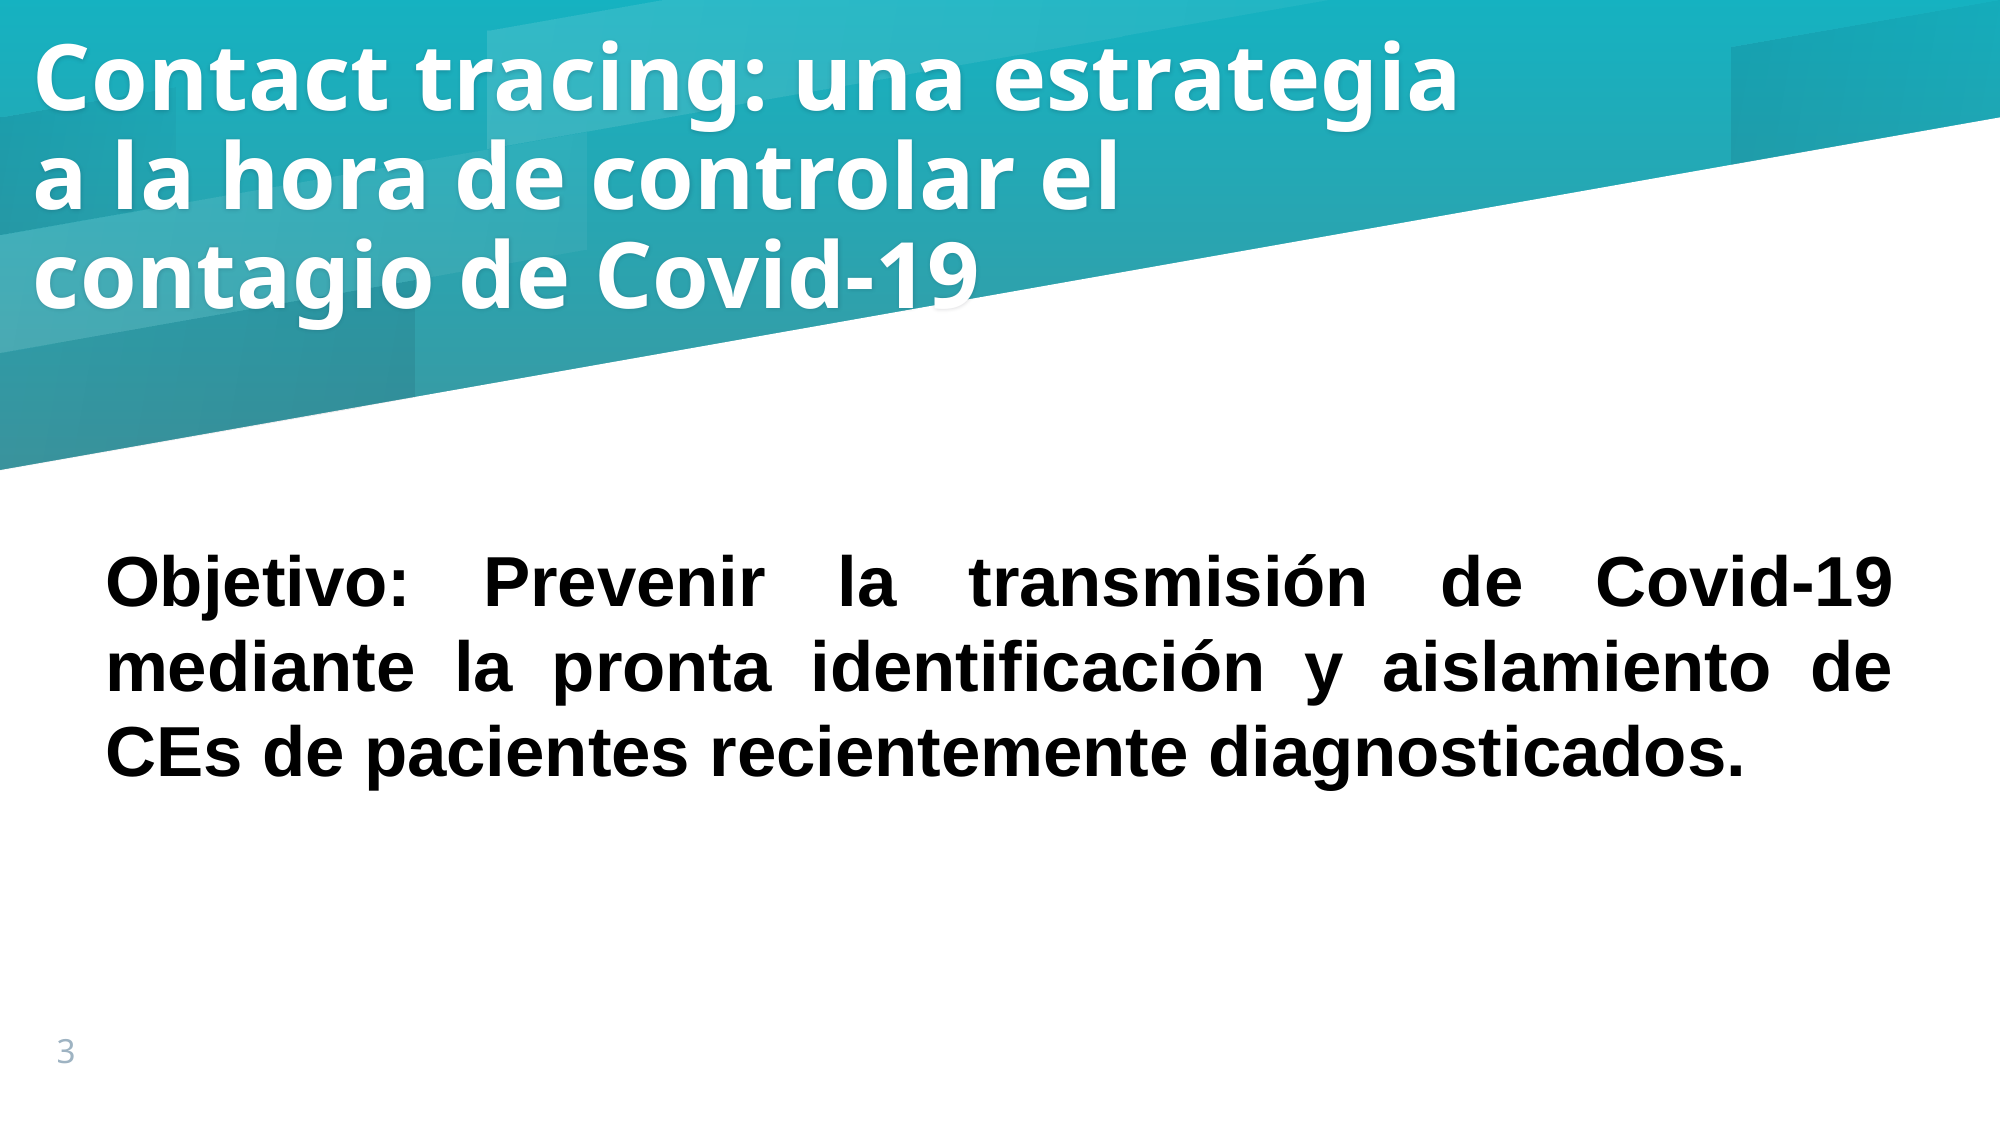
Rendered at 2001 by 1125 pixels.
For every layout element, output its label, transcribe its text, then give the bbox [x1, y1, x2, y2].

slide_number ‹#› [56, 1022, 162, 1076]
list Objetivo: Prevenir la transmisión de Covid-19 mediante la pronta identificación y aislamiento de CEs de pacientes recientemente diagnosticados. [104, 535, 1896, 1023]
title Contact tracing: una estrategia a la hora de controlar el contagio de Covid-19 [32, 31, 1466, 235]
